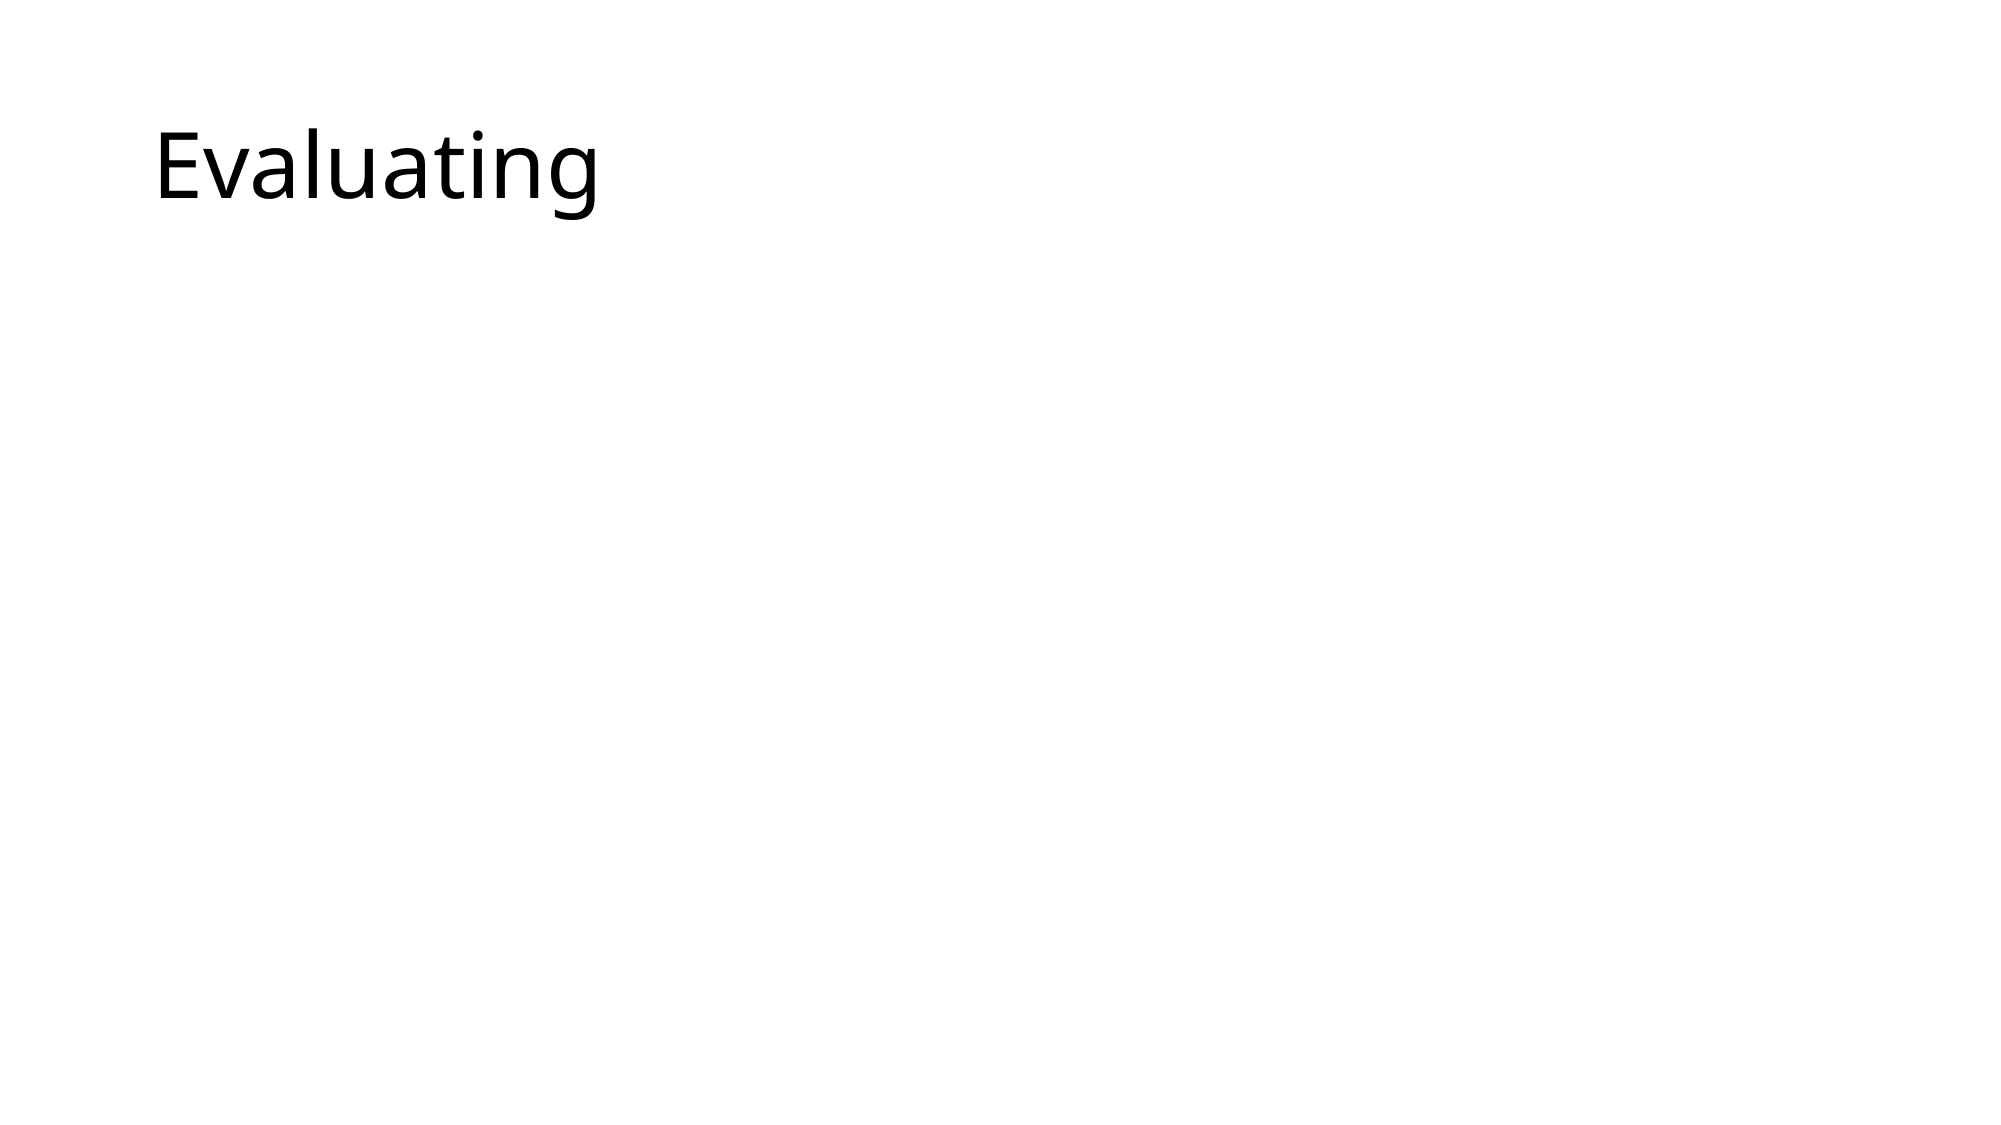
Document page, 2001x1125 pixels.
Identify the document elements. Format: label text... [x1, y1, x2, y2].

title Evaluating [137, 59, 1863, 278]
